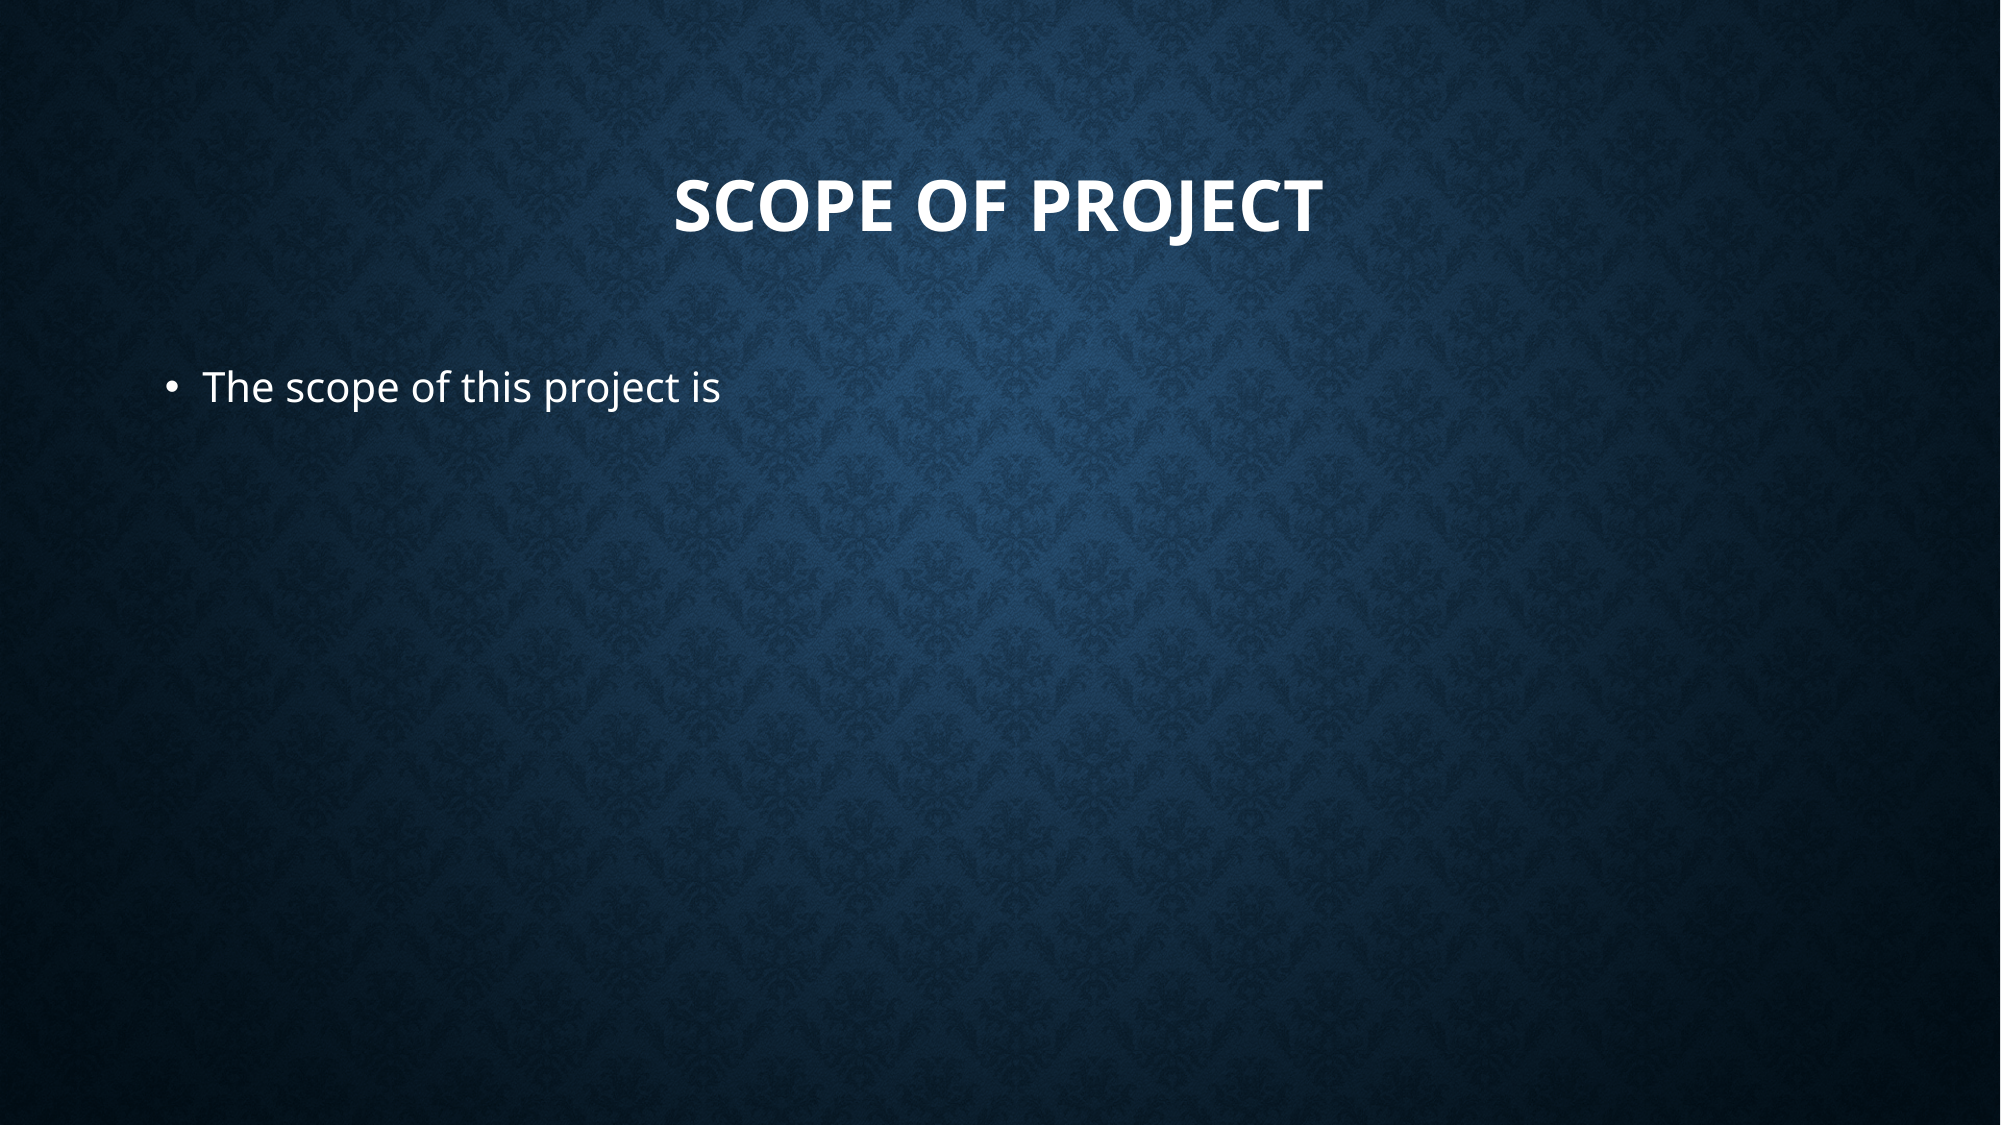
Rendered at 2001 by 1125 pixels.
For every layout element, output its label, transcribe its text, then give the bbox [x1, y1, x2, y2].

title Scope of project [149, 99, 1849, 318]
list The scope of this project is [149, 343, 1849, 950]
